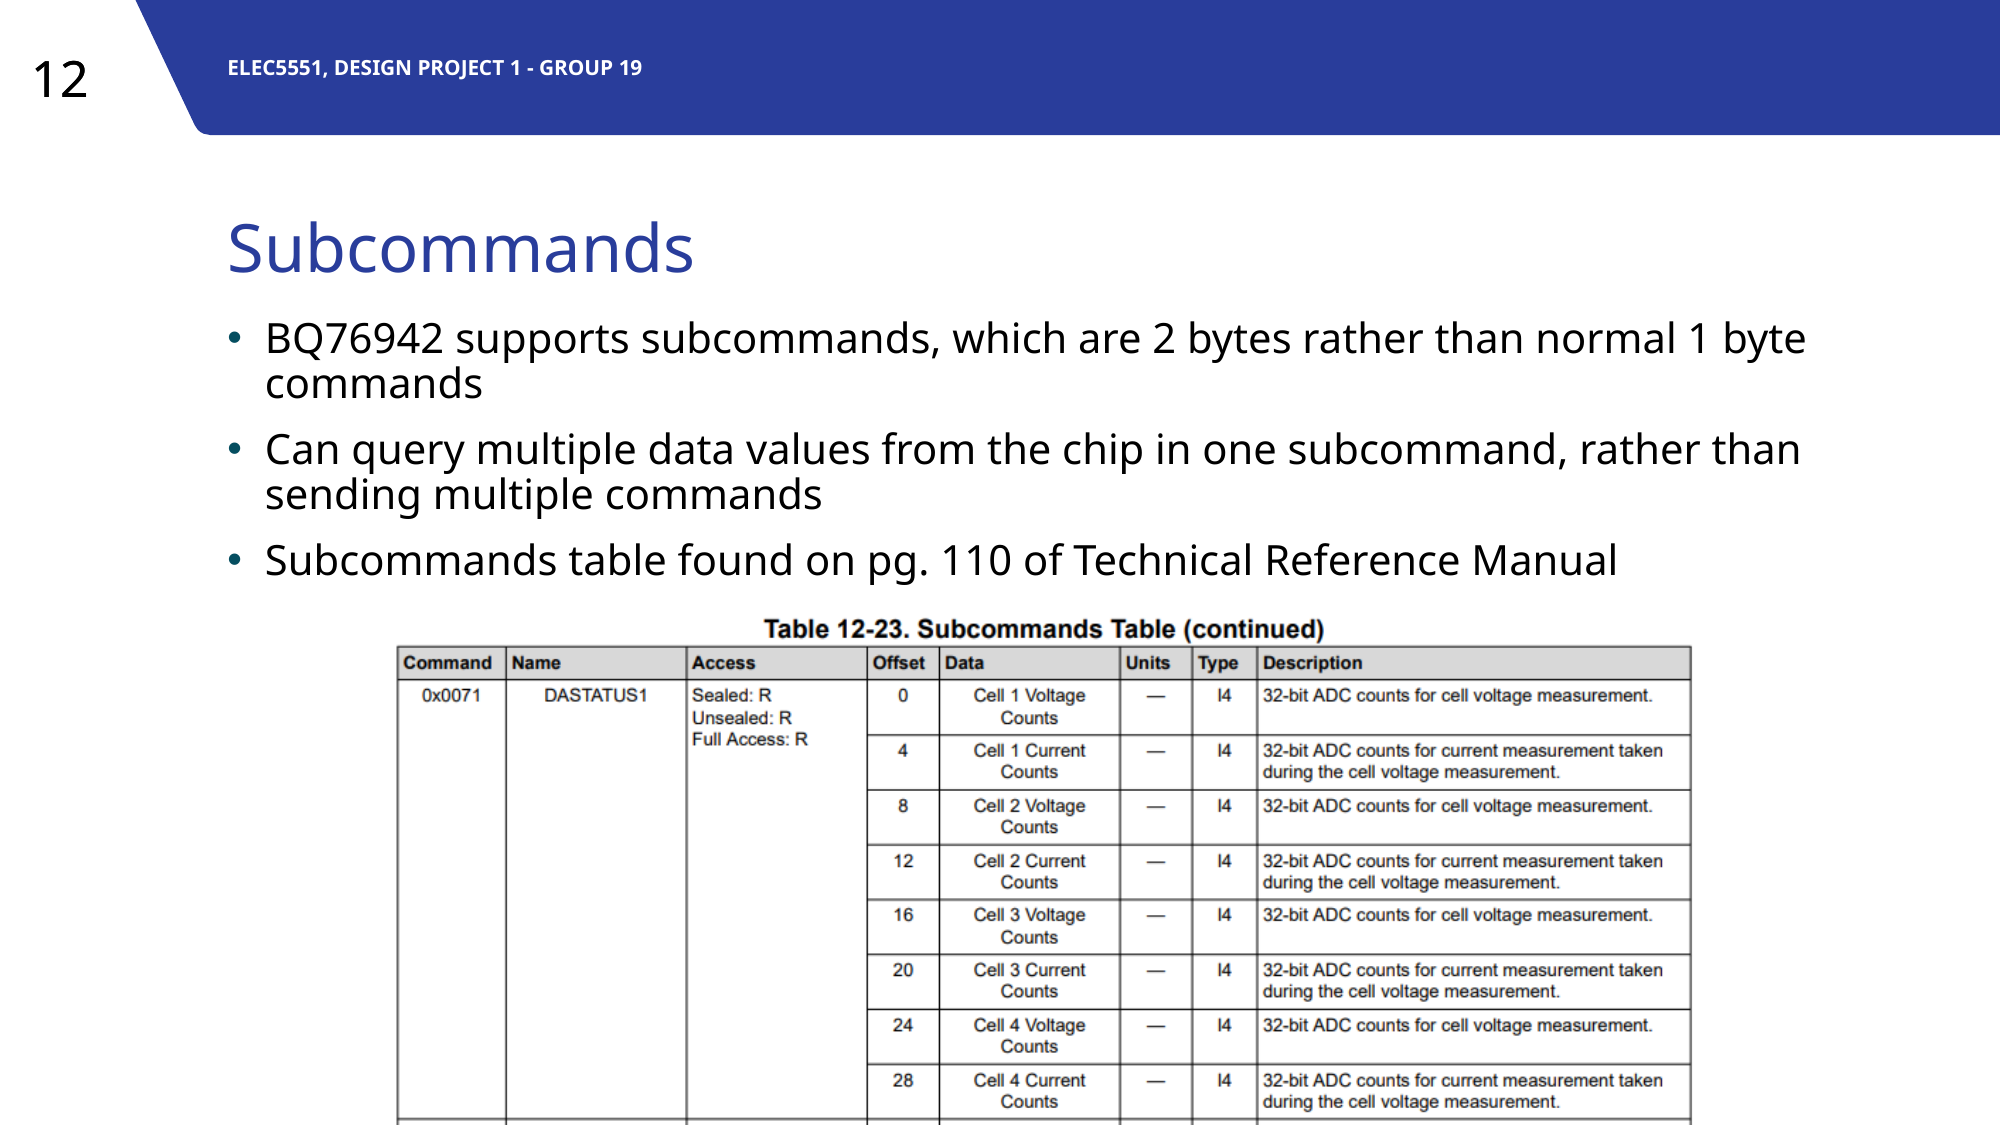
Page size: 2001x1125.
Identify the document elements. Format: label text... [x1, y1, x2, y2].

picture [384, 597, 1702, 1125]
title Subcommands [212, 154, 1000, 349]
list BQ76942 supports subcommands, which are 2 bytes rather than normal 1 byte commands Can query multiple data values from the chip in one subcommand, rather than sending multiple commands Subcommands table found on pg. 110 of Technical Reference Manual [212, 309, 1901, 878]
